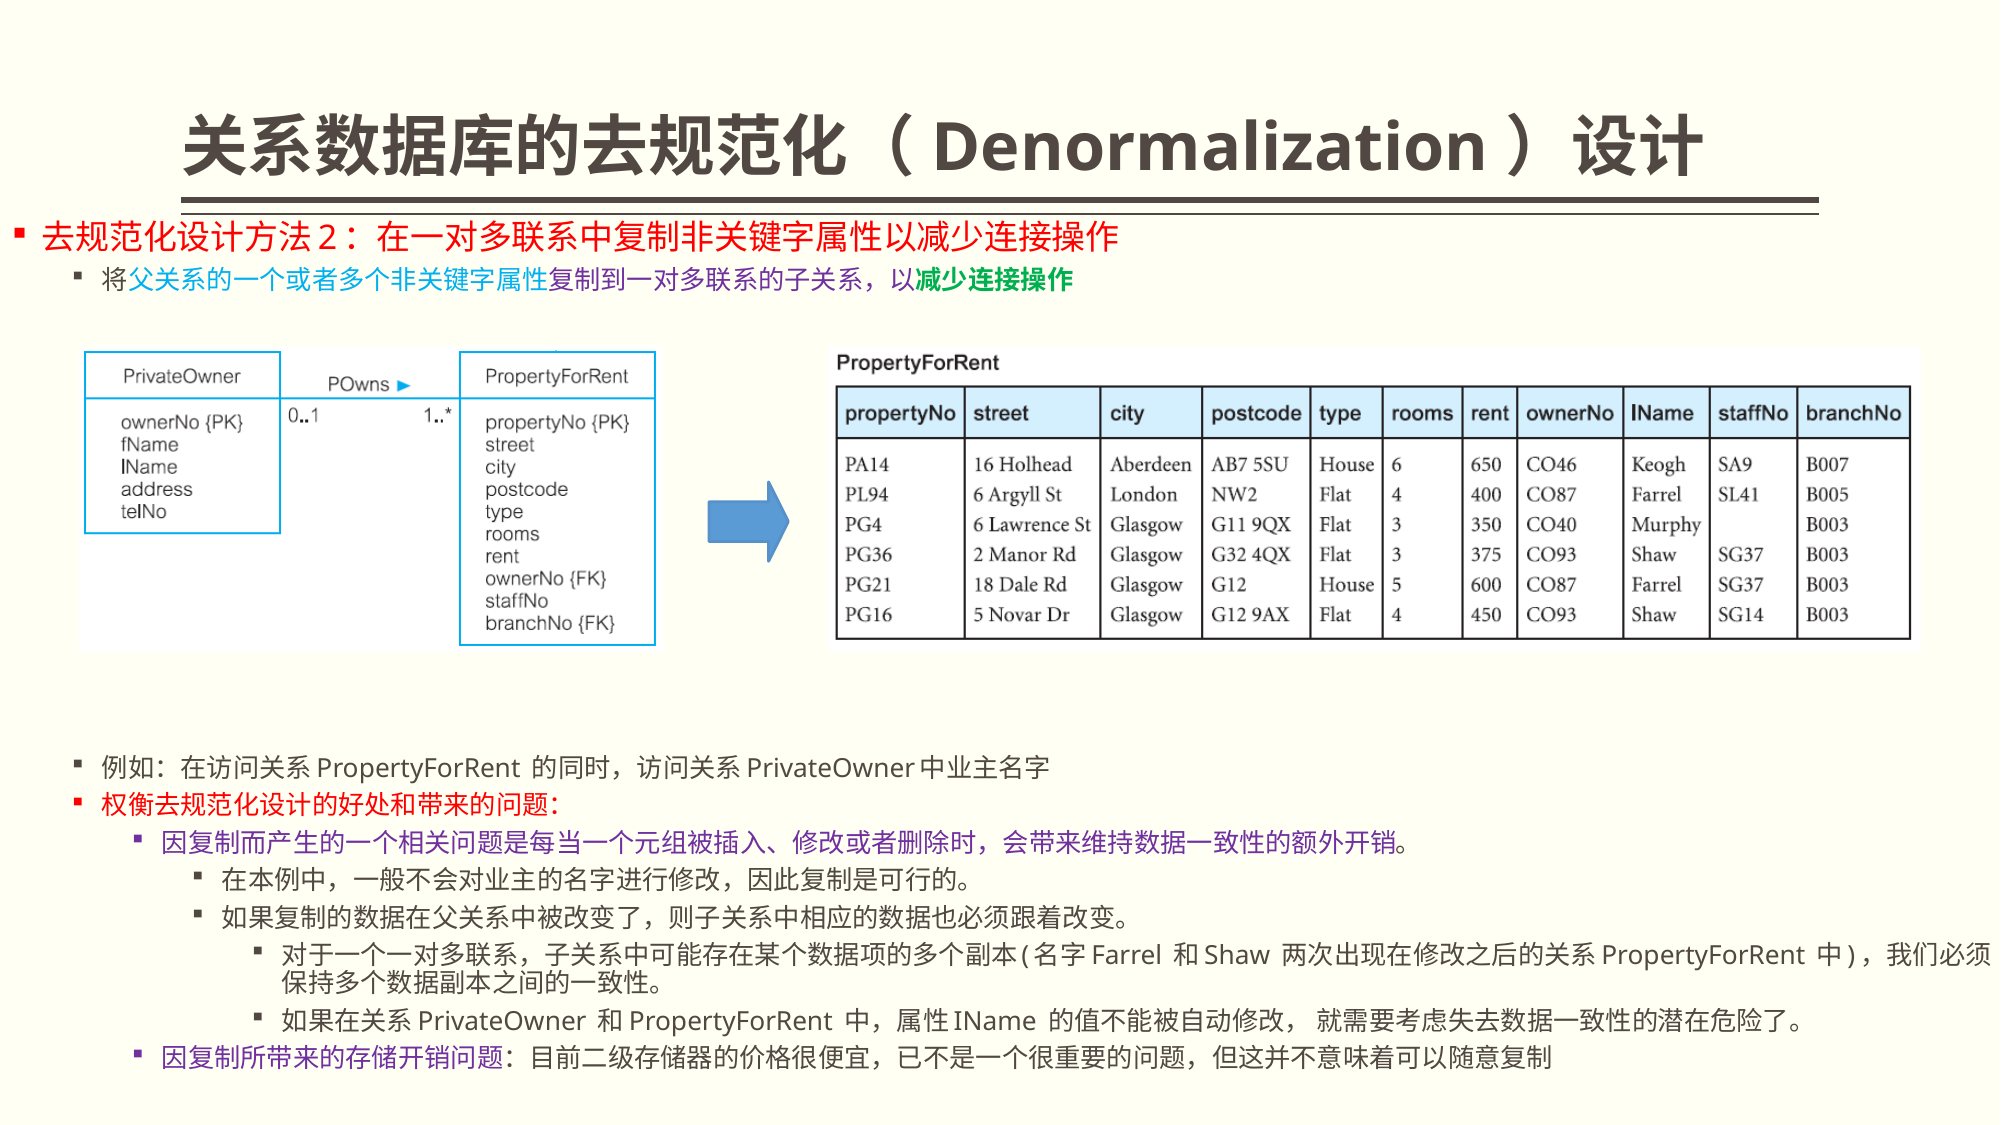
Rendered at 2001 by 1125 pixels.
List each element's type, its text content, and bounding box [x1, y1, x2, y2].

list 去规范化设计方法2：在一对多联系中复制非关键字属性以减少连接操作 将父关系的一个或者多个非关键字属性复制到一对多联系的子关系，以减少连接操作 例如：在访问关系PropertyForRent 的同时，访问关系PrivateOwner中业主名字 权衡去规范化设计的好处和带来的问题： 因复制而产生的一个相关问题是每当一个元组被插入、修改或者删除时，会带来维持数据一致性的额外开销。 在本例中，一般不会对业主的名字进行修改，因此复制是可行的。 如果复制的数据在父关系中被改变了，则子关系中相应的数据也必须跟着改变。 对于一个一对多联系，子关系中可能存在某个数据项的多个副本(名字Farrel 和Shaw 两次出现在修改之后的关系PropertyForRent 中)，我们必须保持多个数据副本之间的一致性。 如果在关系PrivateOwner 和PropertyForRent 中，属性IName 的值不能被自动修改， 就需要考虑失去数据一致性的潜在危险了。 因复制所带来的存储开销问题：目前二级存储器的价格很便宜，已不是一个很重要的问题，但这并不意味着可以随意复制 [11, 213, 2000, 1090]
title 关系数据库的去规范化（Denormalization）设计 [181, 12, 1819, 193]
picture [79, 346, 663, 652]
picture [828, 346, 1921, 652]
picture [701, 474, 790, 563]
